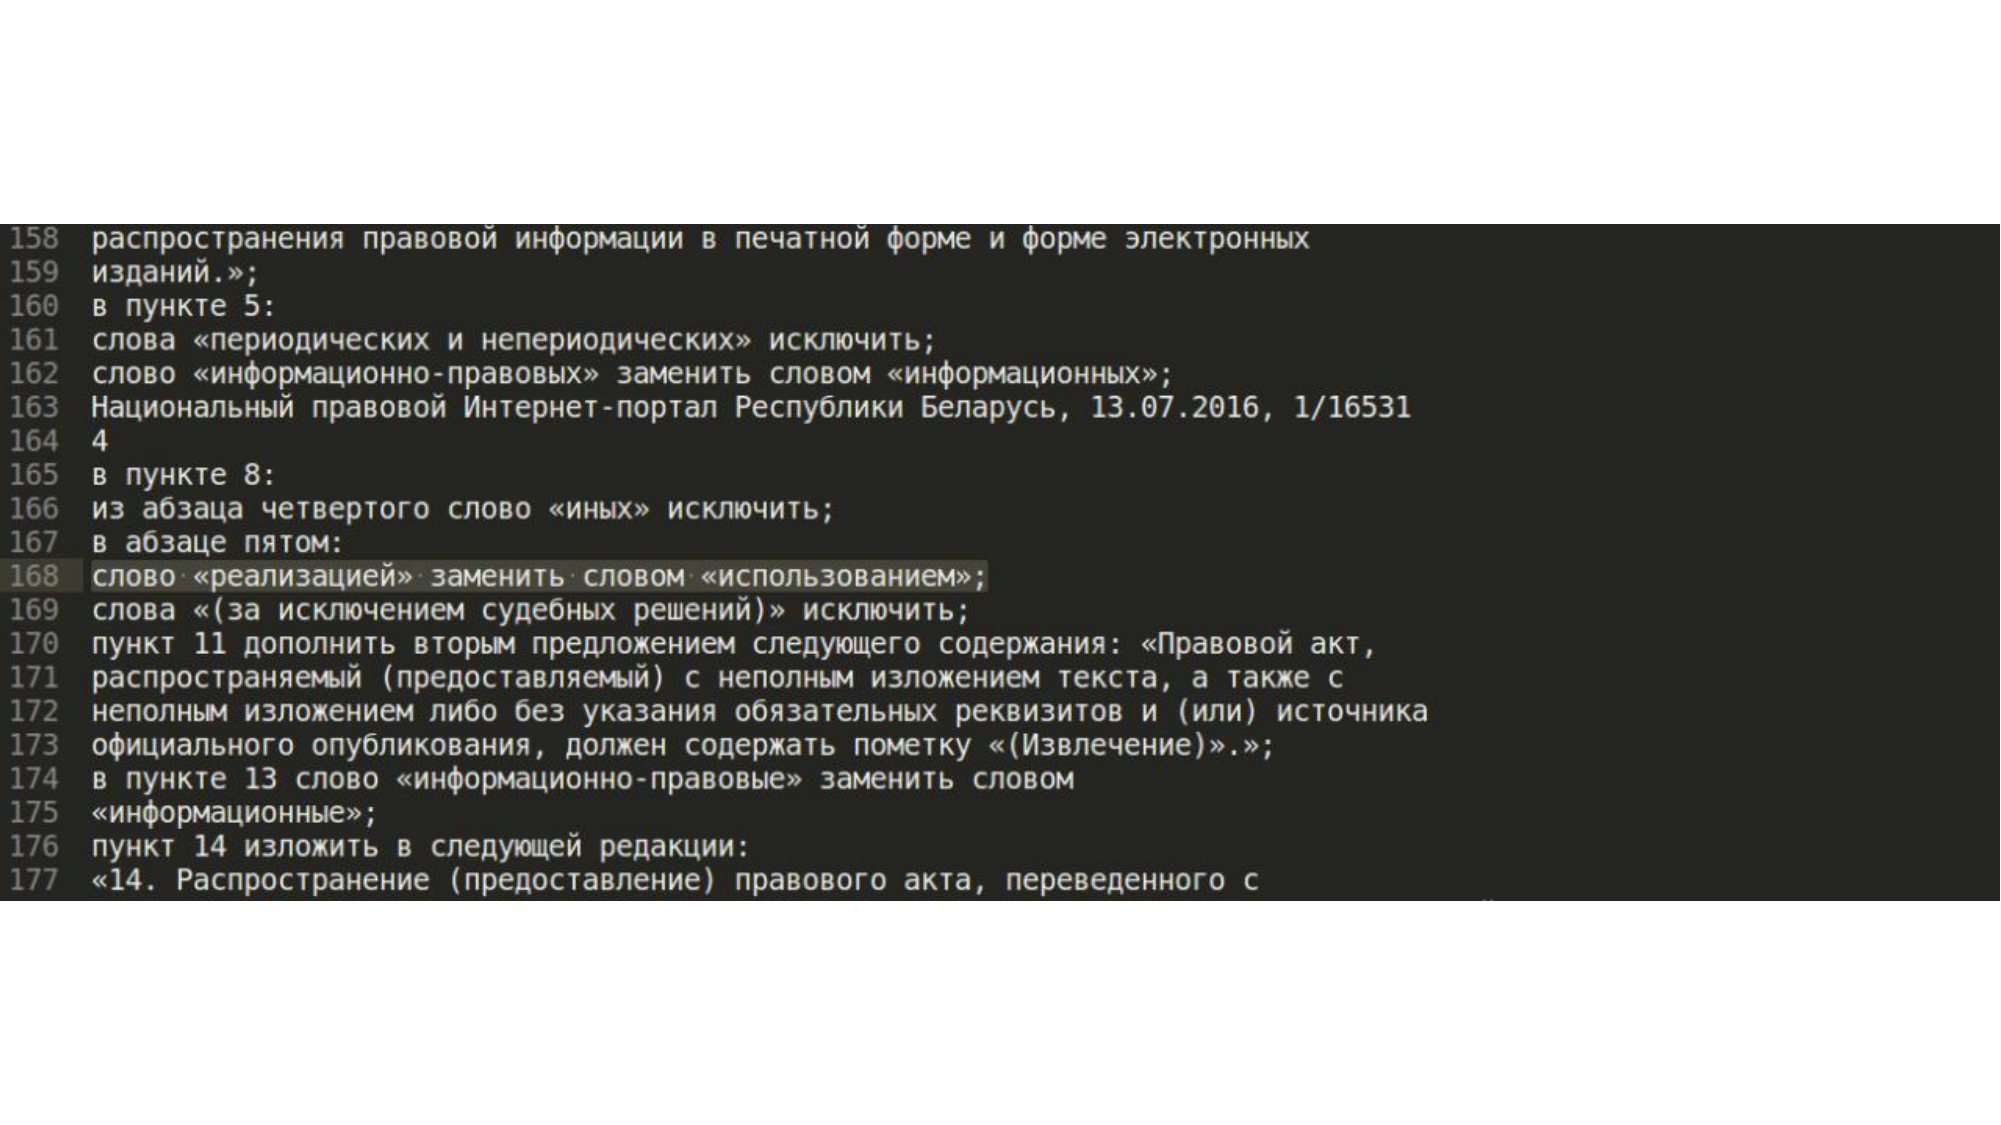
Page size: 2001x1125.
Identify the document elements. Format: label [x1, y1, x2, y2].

picture [0, 224, 2000, 901]
